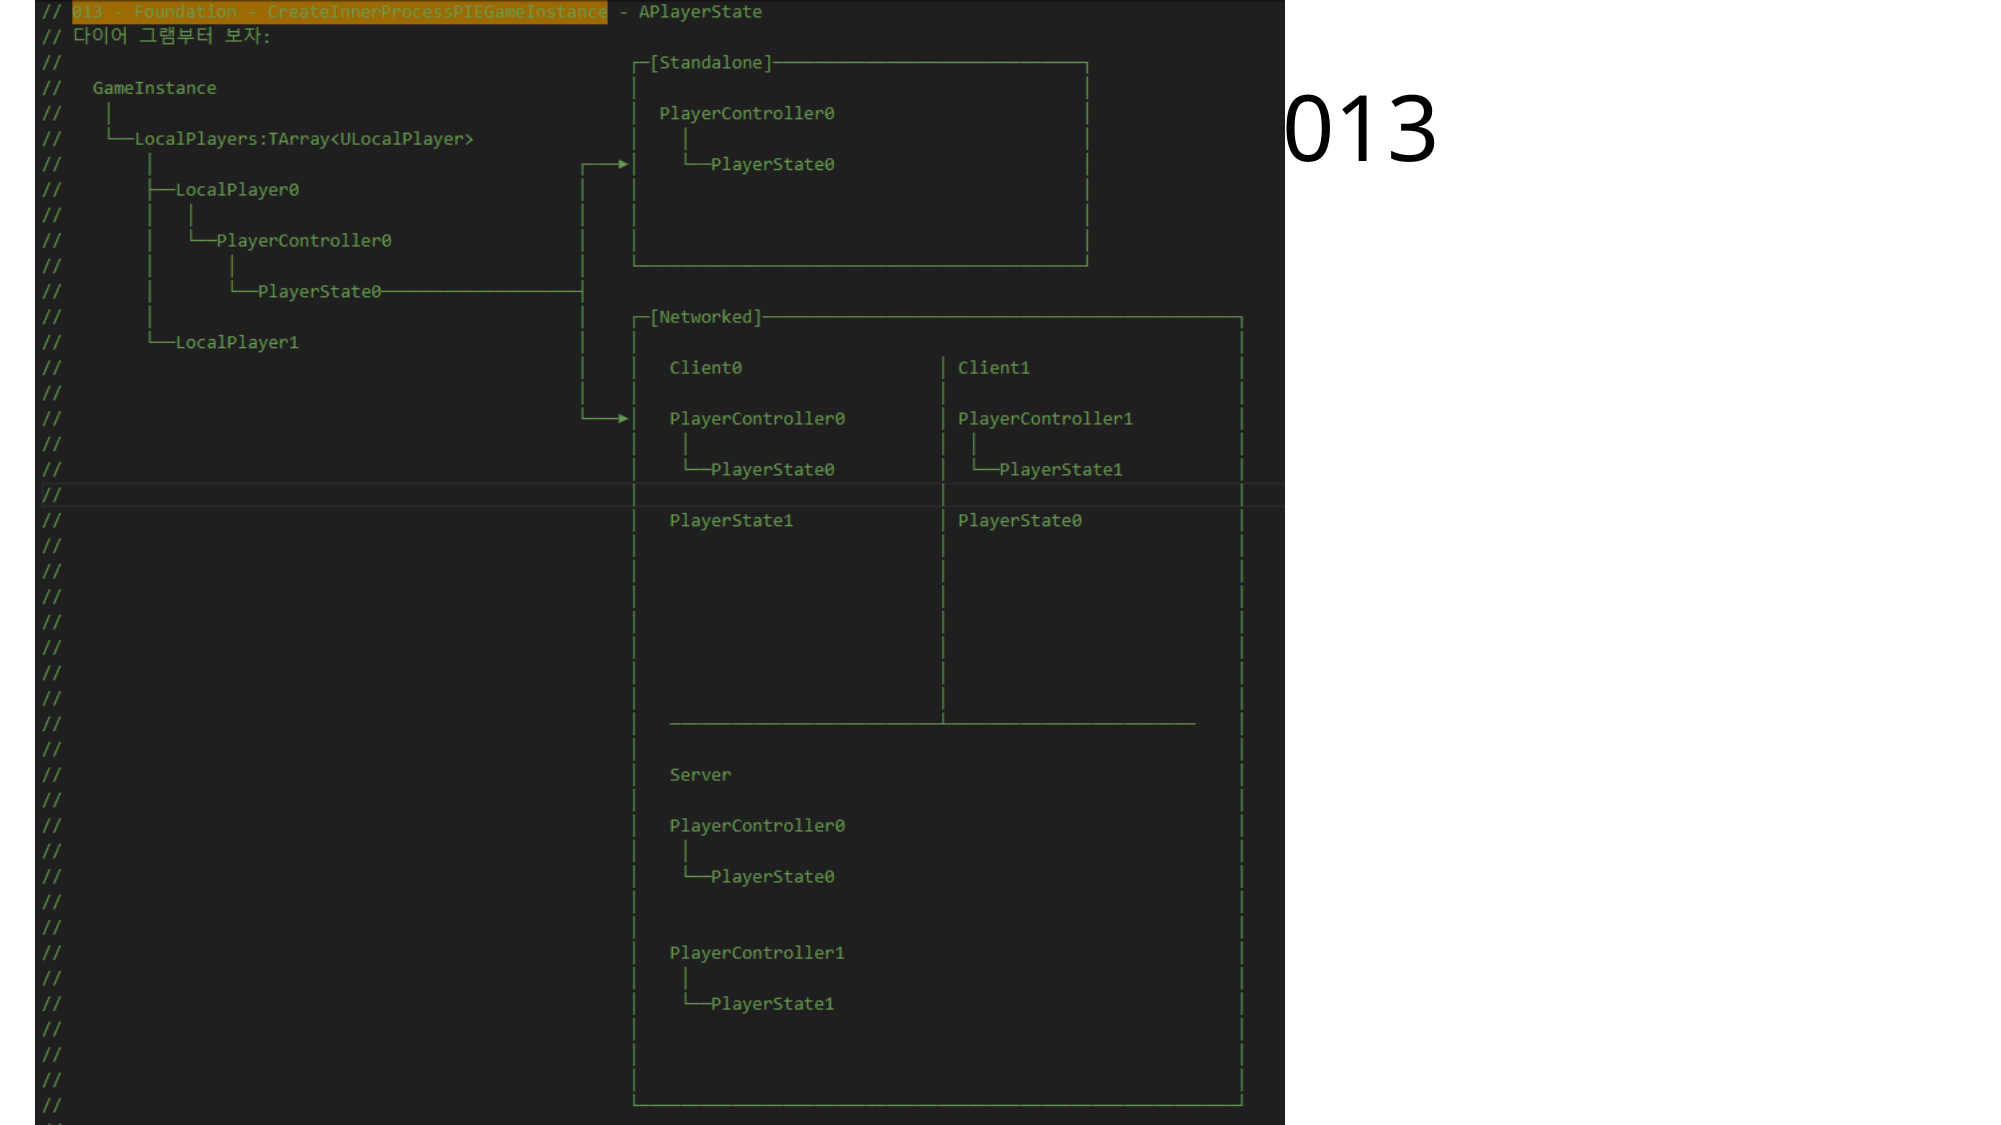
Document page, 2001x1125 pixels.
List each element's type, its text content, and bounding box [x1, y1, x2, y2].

text_box PlayerController PlayerState 013 [1285, 67, 1760, 195]
picture [34, 0, 1285, 1125]
